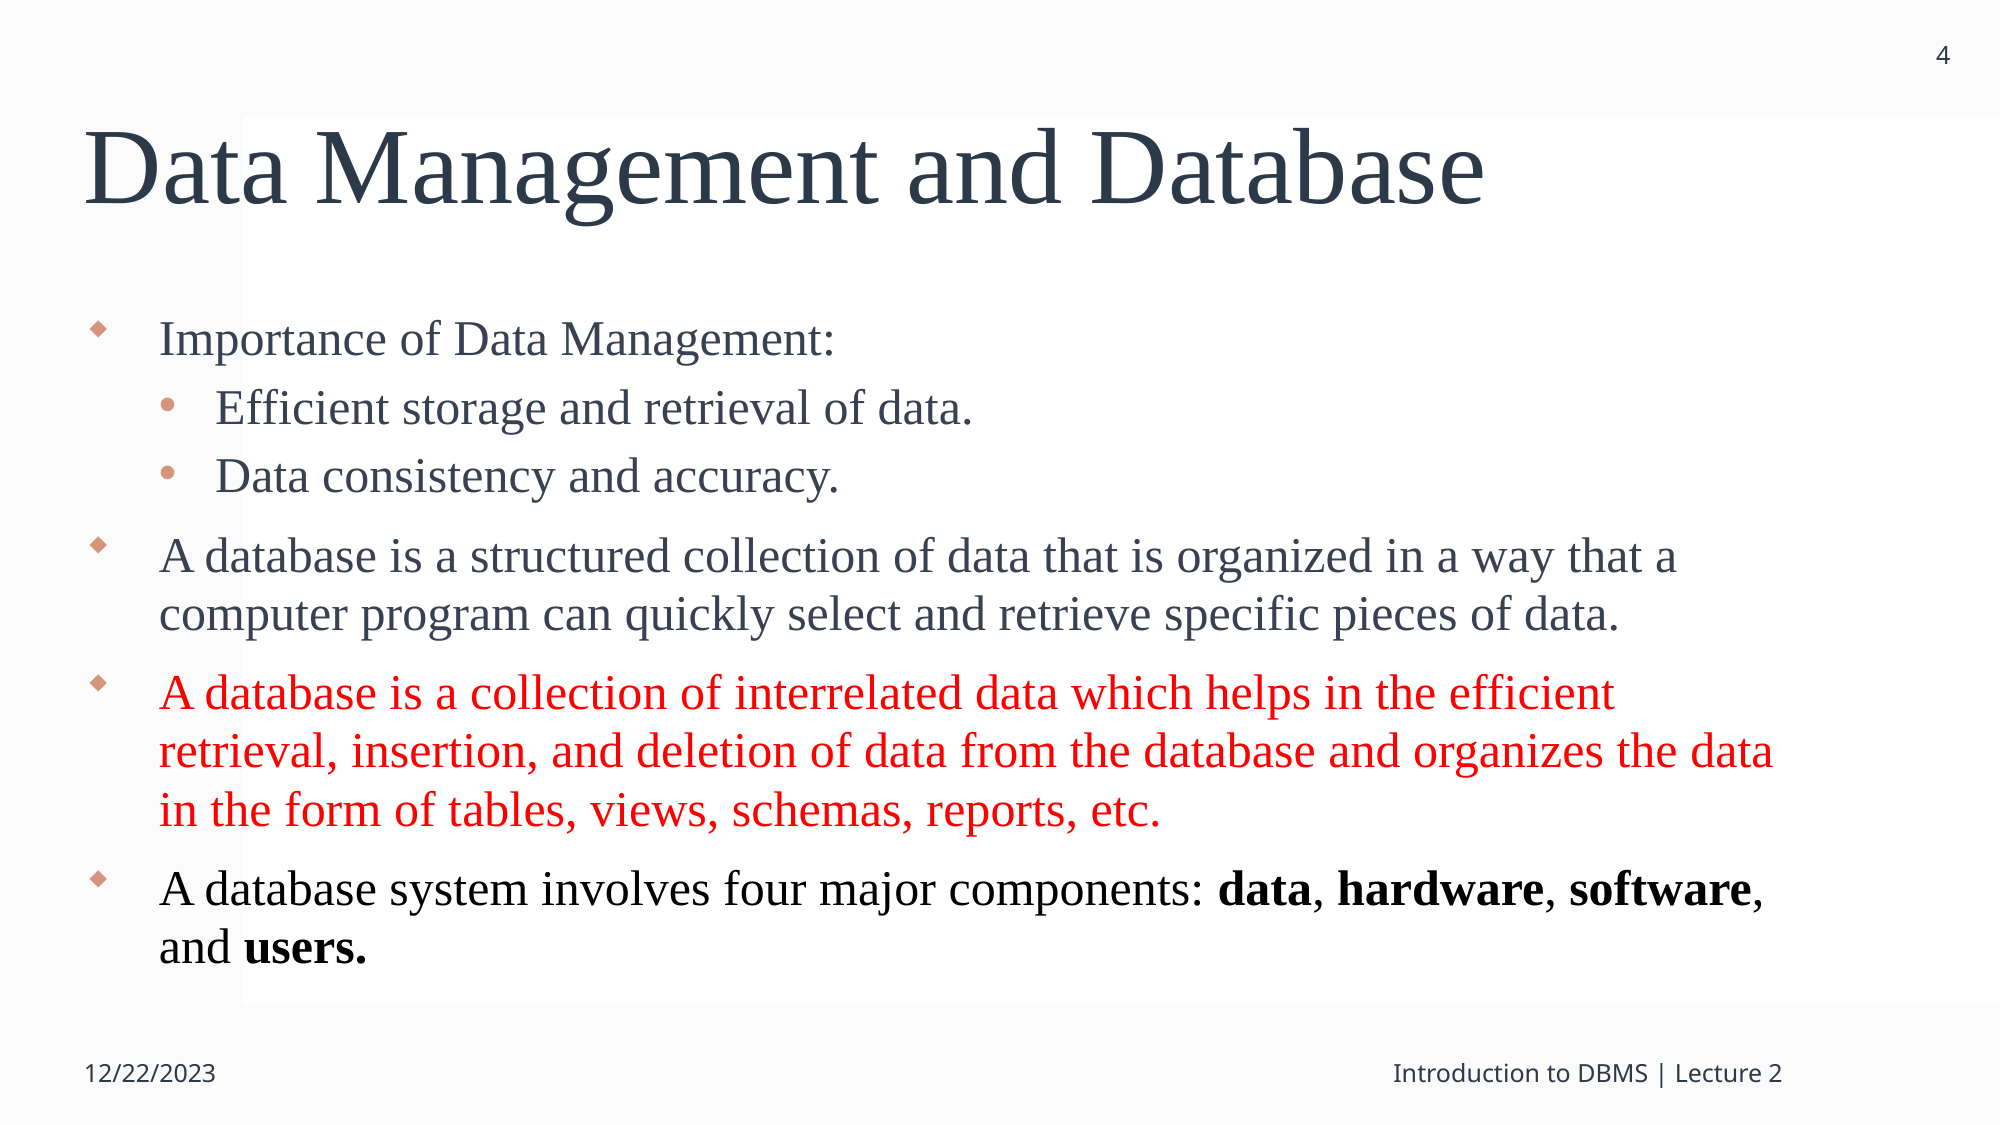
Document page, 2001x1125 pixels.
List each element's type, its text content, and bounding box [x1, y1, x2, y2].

footer Introduction to DBMS | Lecture 2 [618, 1020, 1799, 1125]
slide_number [68, 1020, 519, 1125]
title Data Management and Database [68, 59, 1799, 278]
slide_number 4 [1886, 0, 2000, 113]
list Importance of Data Management: Efficient storage and retrieval of data. Data consistency and accuracy. A database is a structured collection of data that is organized in a way that a computer program can quickly select and retrieve specific pieces of data. A database is a collection of interrelated data which helps in the efficient retrieval, insertion, and deletion of data from the database and organizes the data in the form of tables, views, schemas, reports, etc. A database system involves four major components: data, hardware, software, and users. [68, 299, 1799, 990]
